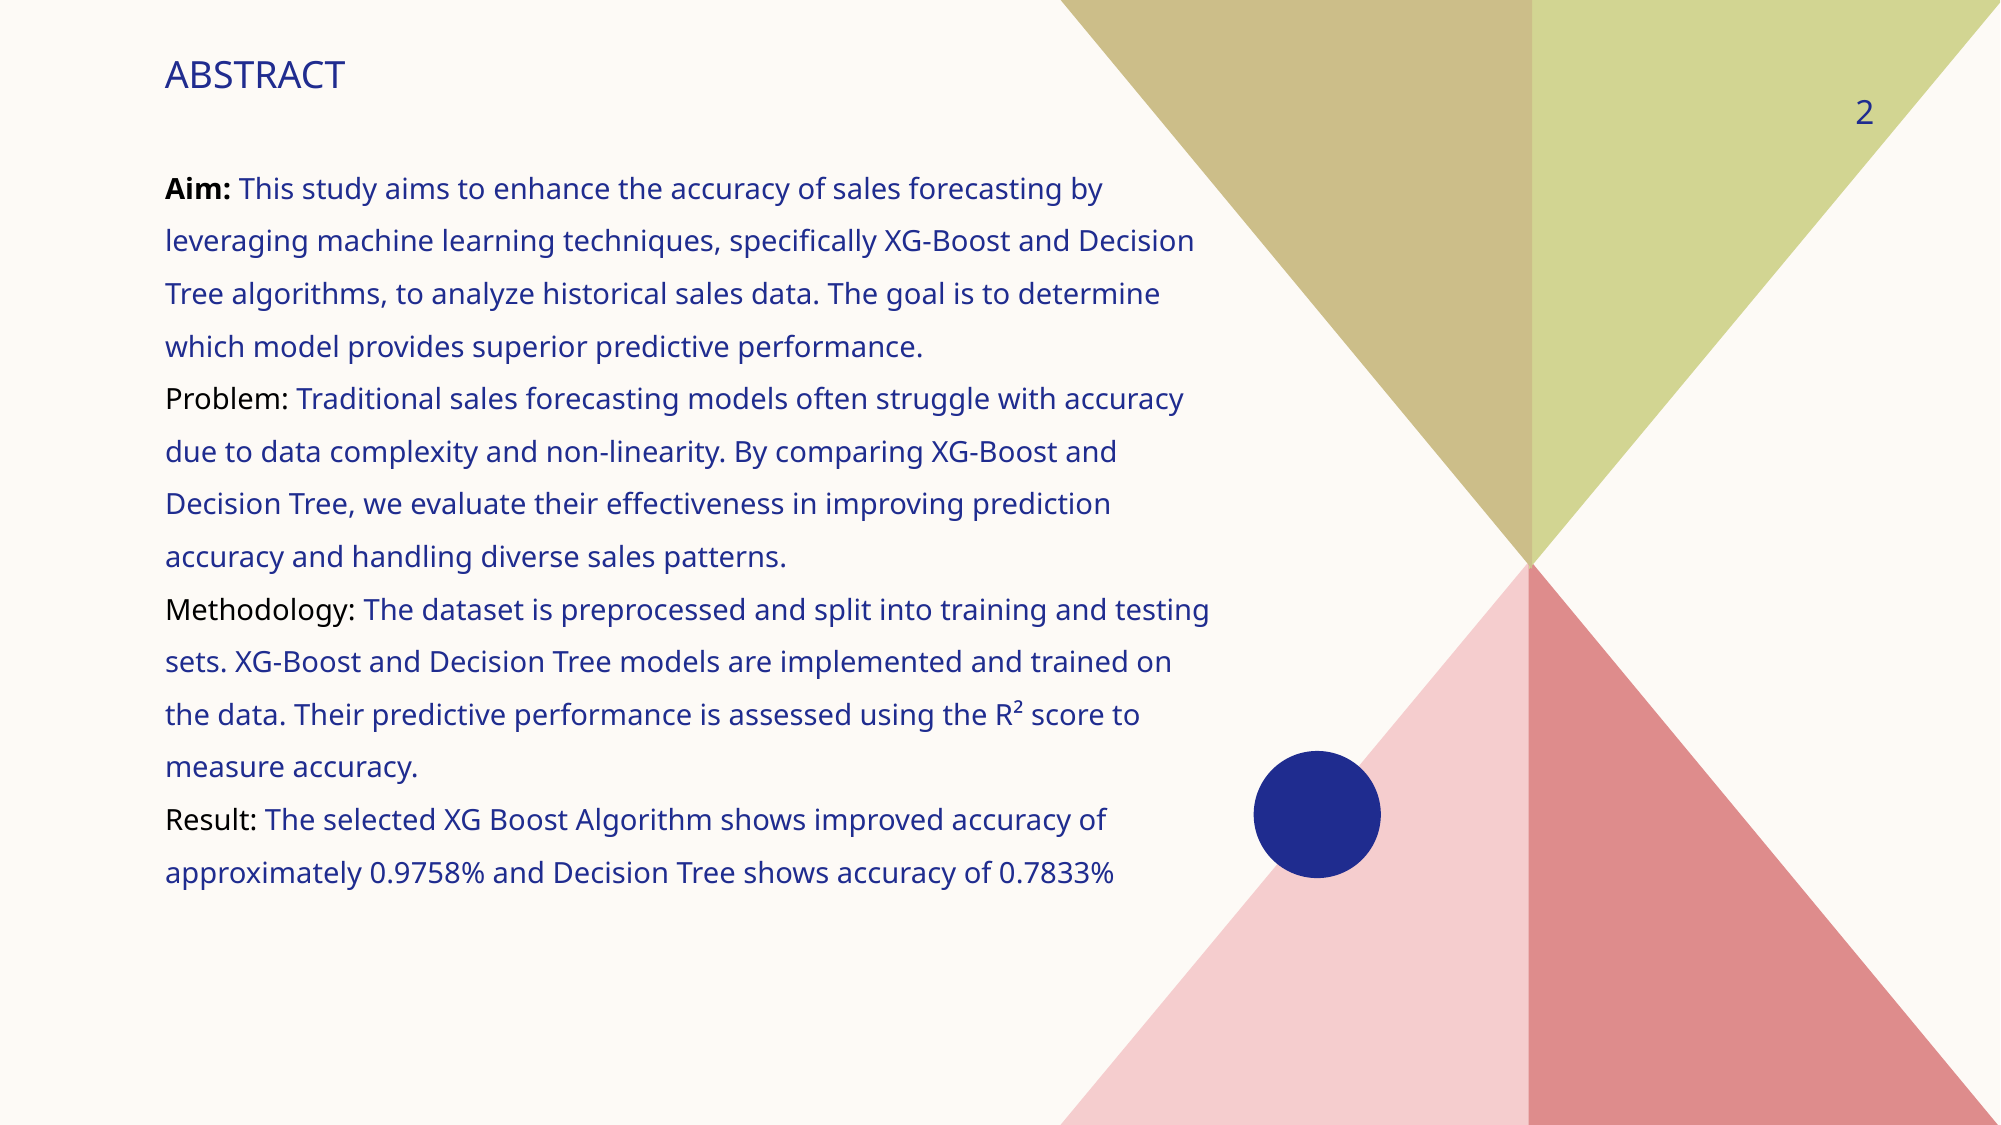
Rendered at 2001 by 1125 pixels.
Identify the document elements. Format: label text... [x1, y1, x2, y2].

list Aim: This study aims to enhance the accuracy of sales forecasting by leveraging machine learning techniques, specifically XG-Boost and Decision Tree algorithms, to analyze historical sales data. The goal is to determine which model provides superior predictive performance. Problem: Traditional sales forecasting models often struggle with accuracy due to data complexity and non-linearity. By comparing XG-Boost and Decision Tree, we evaluate their effectiveness in improving prediction accuracy and handling diverse sales patterns. Methodology: The dataset is preprocessed and split into training and testing sets. XG-Boost and Decision Tree models are implemented and trained on the data. Their predictive performance is assessed using the R² score to measure accuracy. Result: The selected XG Boost Algorithm shows improved accuracy of approximately 0.9758% and Decision Tree shows accuracy of 0.7833% [150, 152, 1230, 1082]
text_box ABSTRACT [150, 43, 680, 103]
slide_number 2 [1699, 75, 1875, 153]
